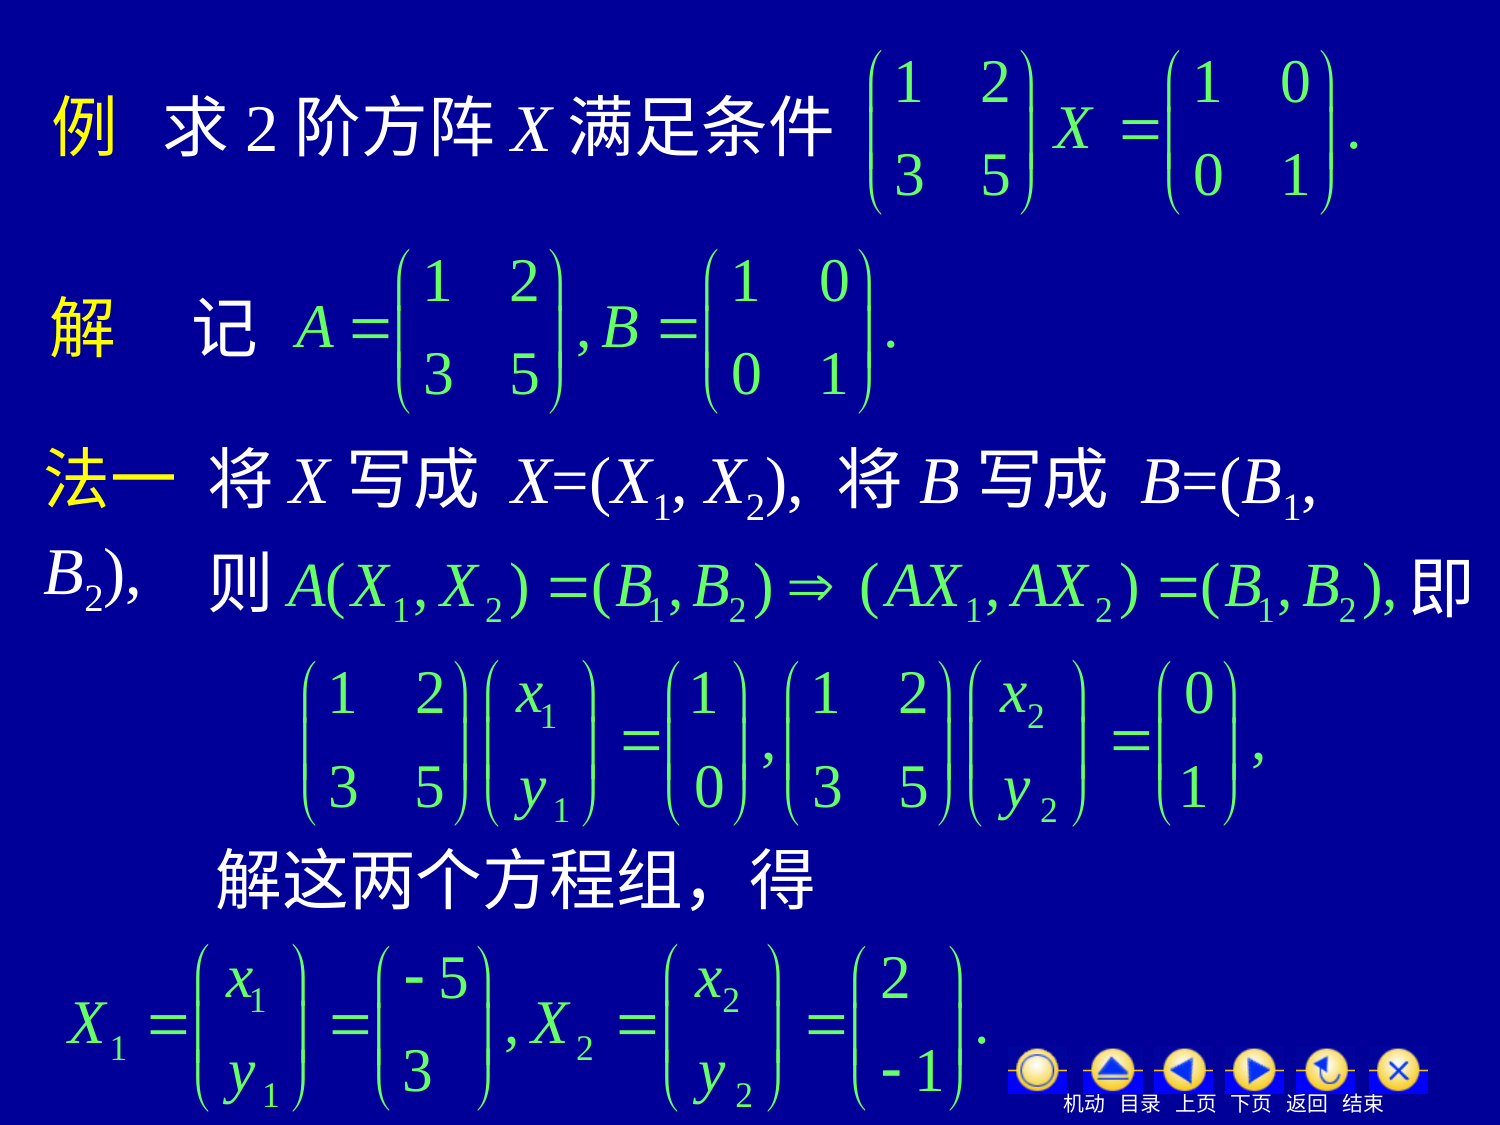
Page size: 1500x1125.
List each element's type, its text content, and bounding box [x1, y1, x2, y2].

text_box 解 记 [34, 278, 277, 374]
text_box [274, 543, 1406, 637]
picture [1296, 1046, 1355, 1094]
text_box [282, 237, 908, 423]
text_box 例 求2阶方阵X满足条件 [36, 77, 851, 173]
picture [1369, 1046, 1428, 1094]
text_box 则 [192, 533, 603, 628]
picture [1083, 1046, 1143, 1094]
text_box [856, 39, 1369, 225]
text_box 法一 将X写成 X=(X1, X2), 将B写成 B=(B1, B2), [28, 429, 1403, 627]
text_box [290, 645, 1274, 841]
picture [1225, 1046, 1284, 1094]
text_box 即 [1394, 538, 1477, 633]
text_box 解这两个方程组，得 [201, 830, 1014, 925]
picture [1008, 1046, 1067, 1094]
picture [1154, 1046, 1213, 1094]
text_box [54, 929, 997, 1125]
